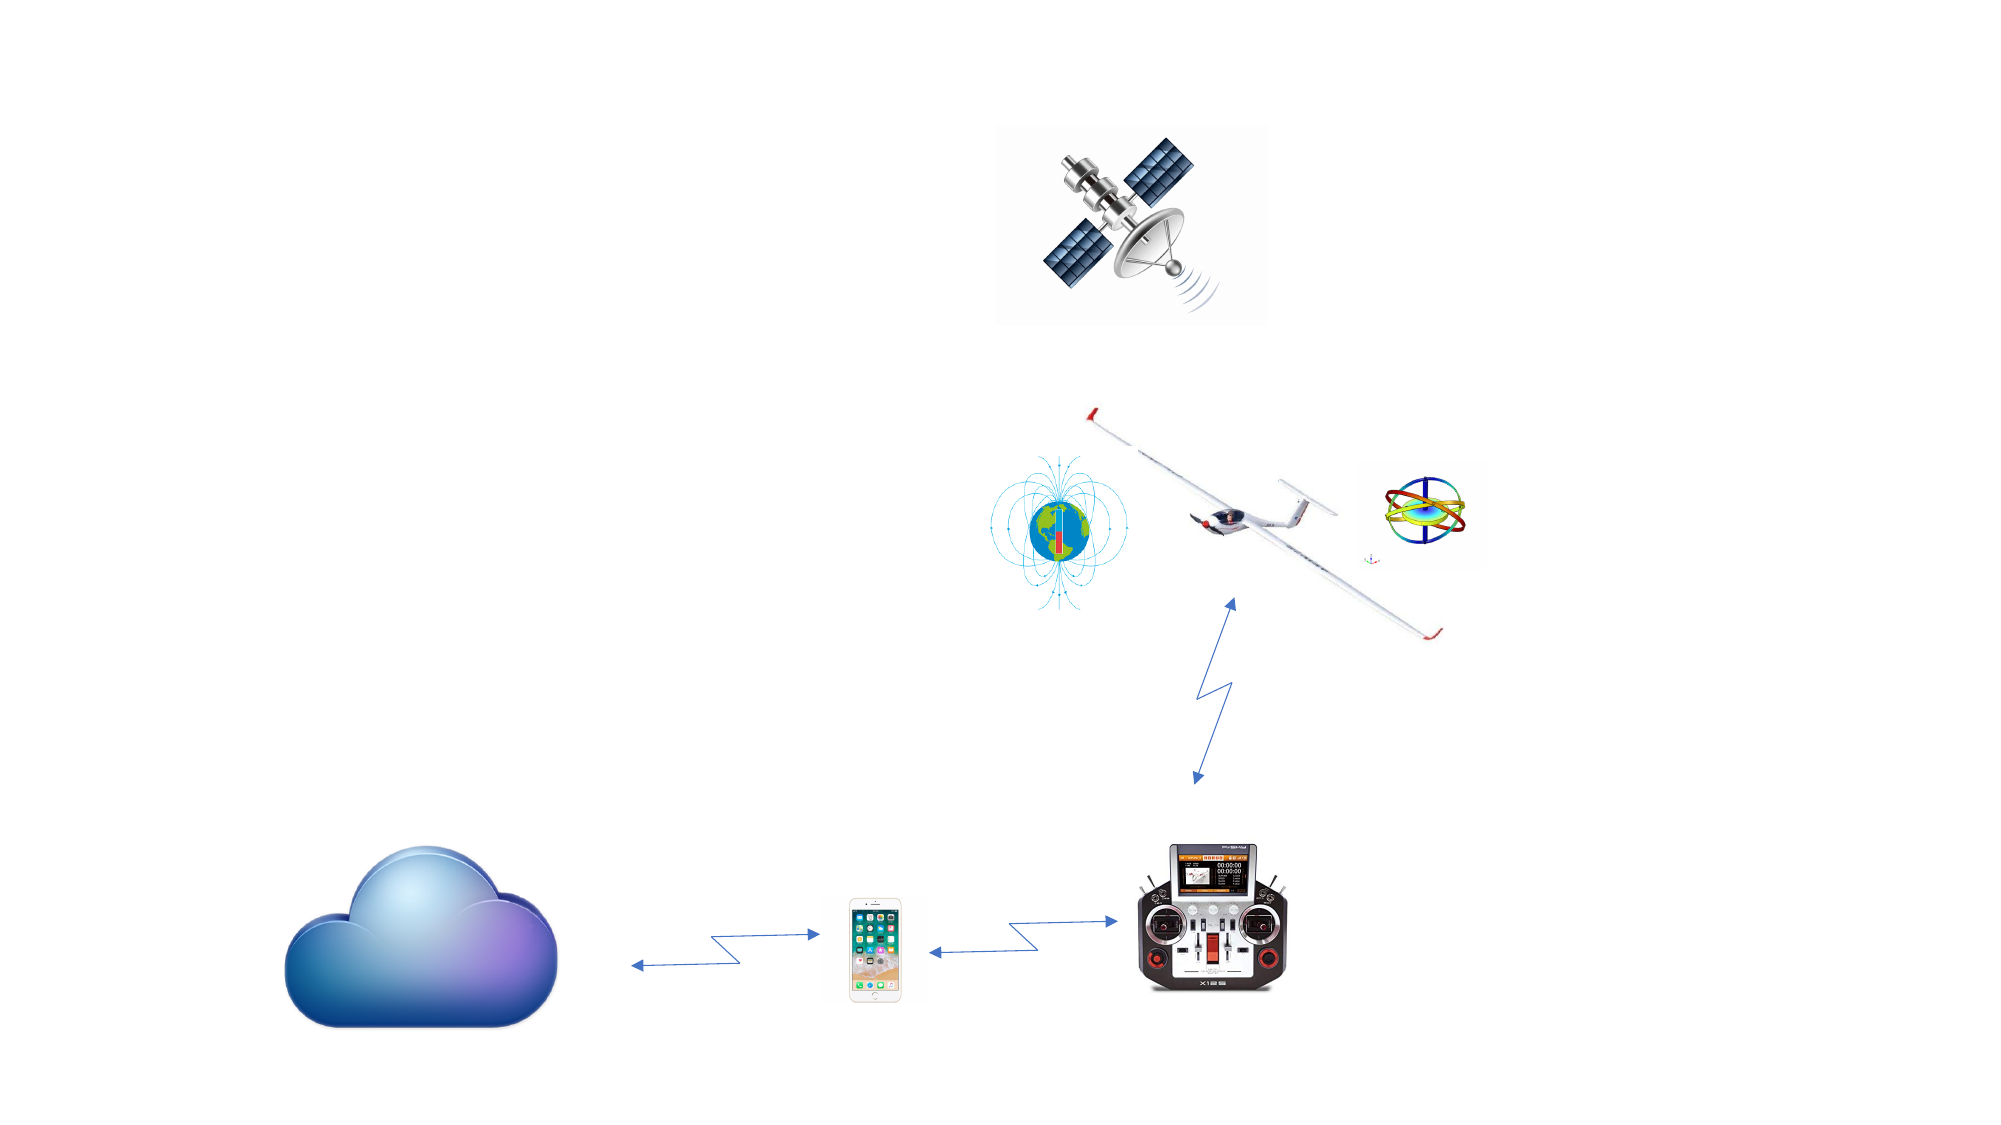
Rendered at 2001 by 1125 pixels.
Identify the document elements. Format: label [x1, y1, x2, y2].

text_box [1155, 615, 1273, 767]
text_box [666, 874, 785, 1026]
picture [822, 897, 929, 1003]
picture [262, 776, 583, 1097]
picture [979, 374, 1487, 656]
picture [1122, 829, 1301, 1007]
picture [995, 125, 1268, 326]
text_box [964, 861, 1082, 1013]
